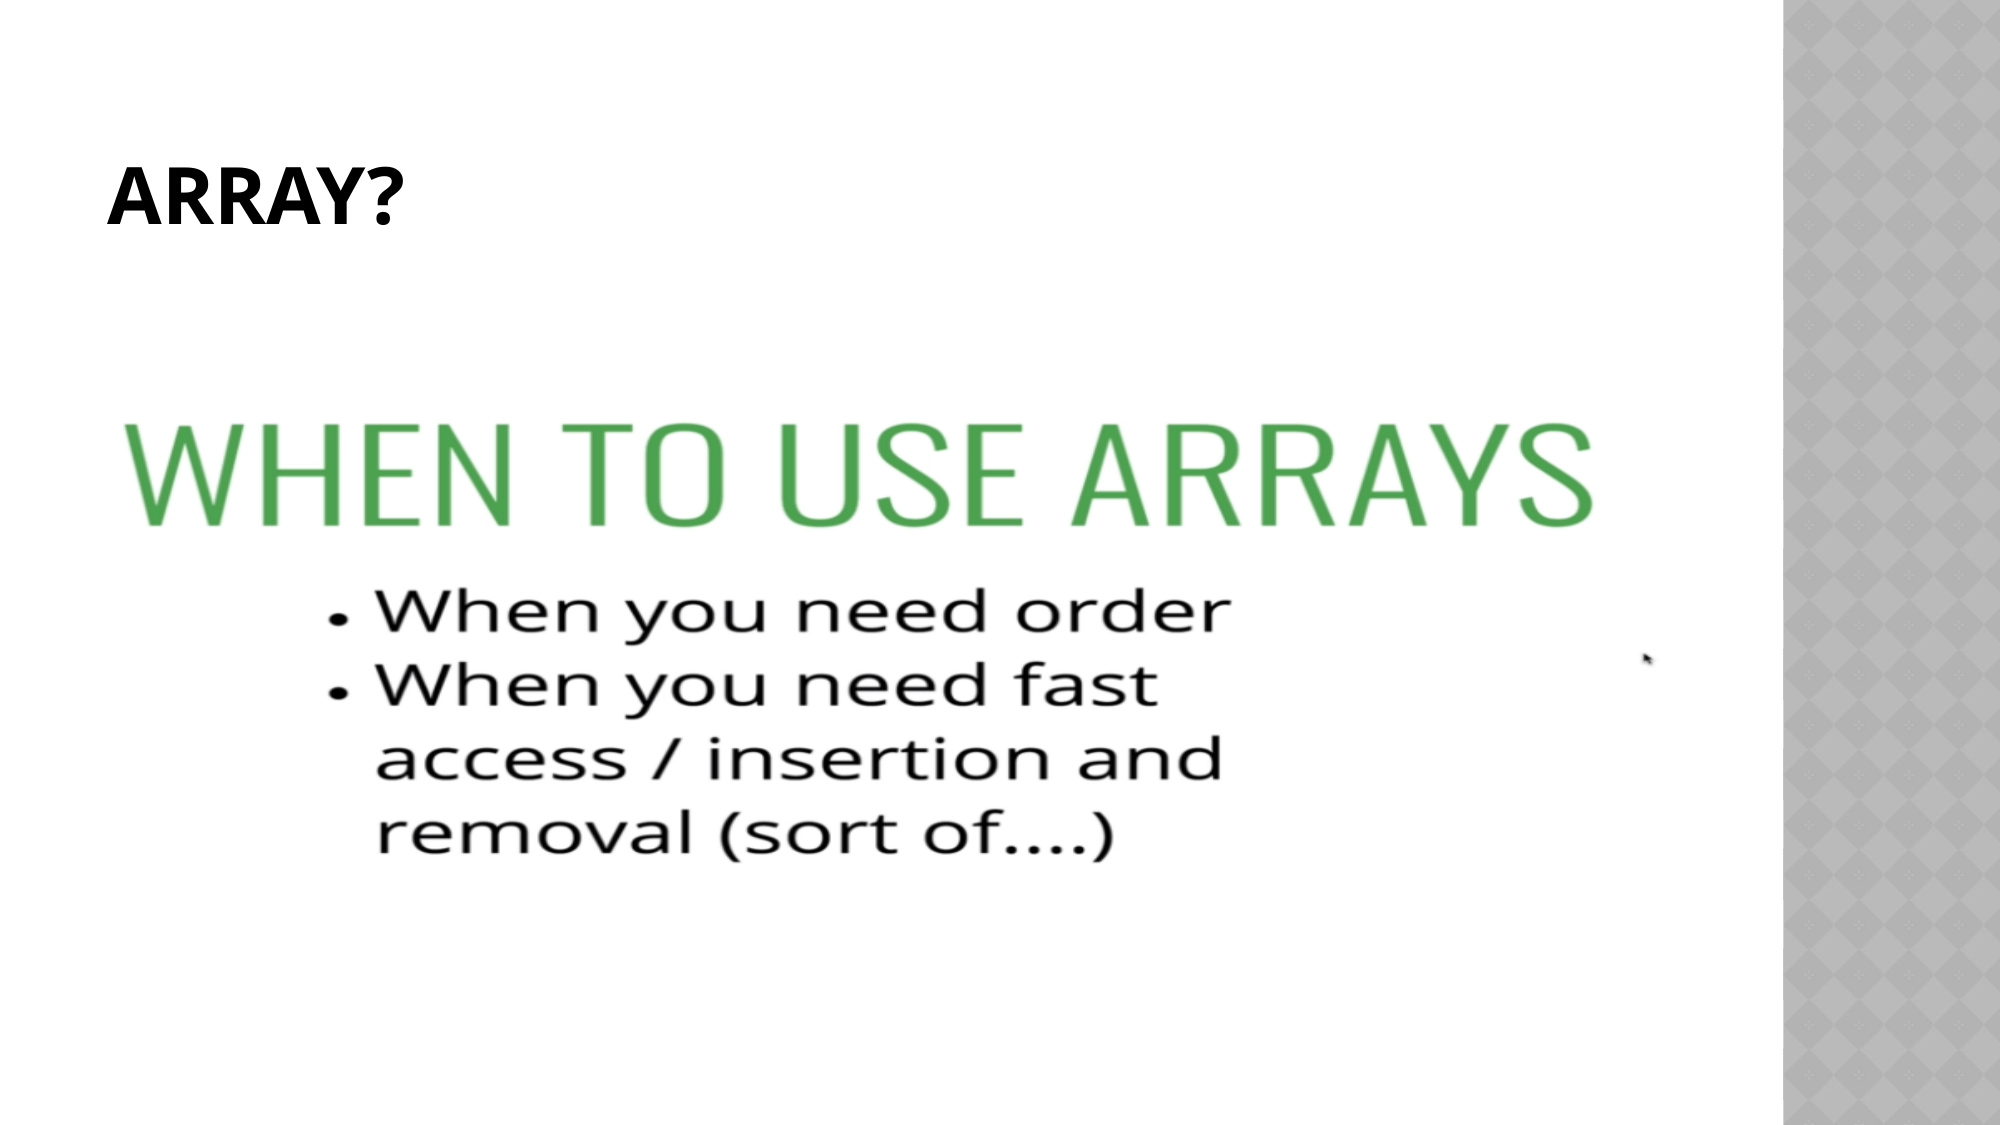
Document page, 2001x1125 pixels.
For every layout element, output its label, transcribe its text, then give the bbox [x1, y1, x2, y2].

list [99, 361, 1684, 962]
title Array? [99, 52, 1684, 240]
